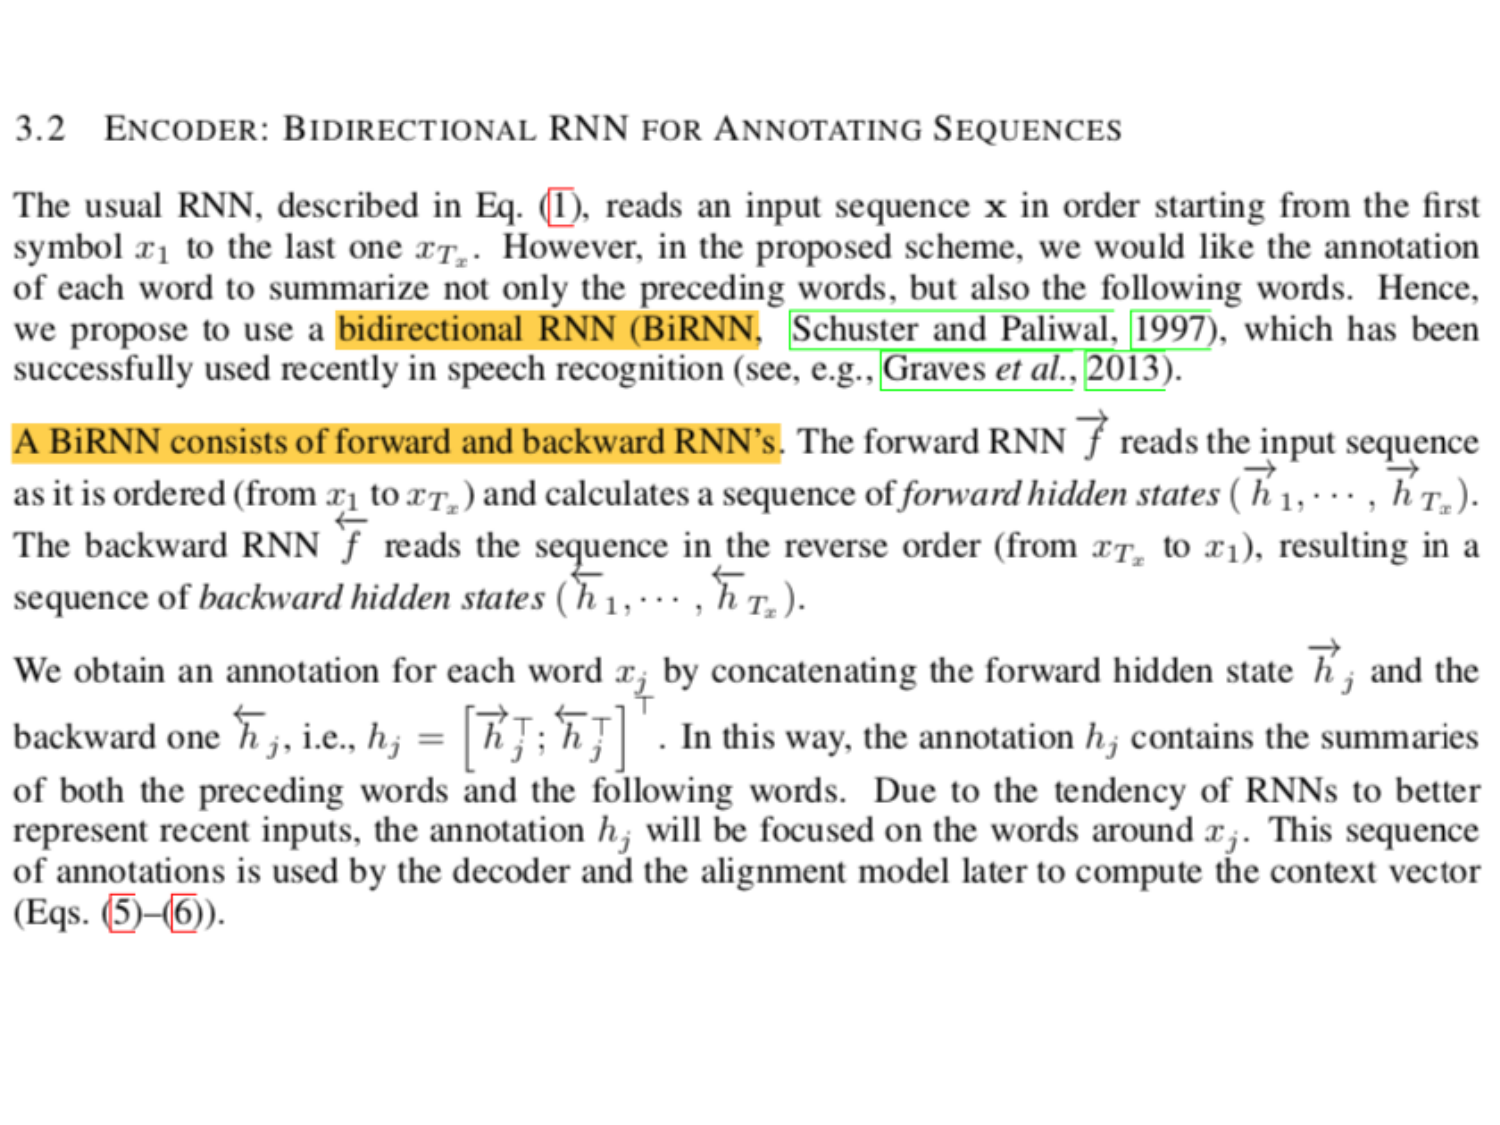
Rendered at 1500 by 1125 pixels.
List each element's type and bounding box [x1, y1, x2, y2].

picture [0, 98, 1500, 946]
